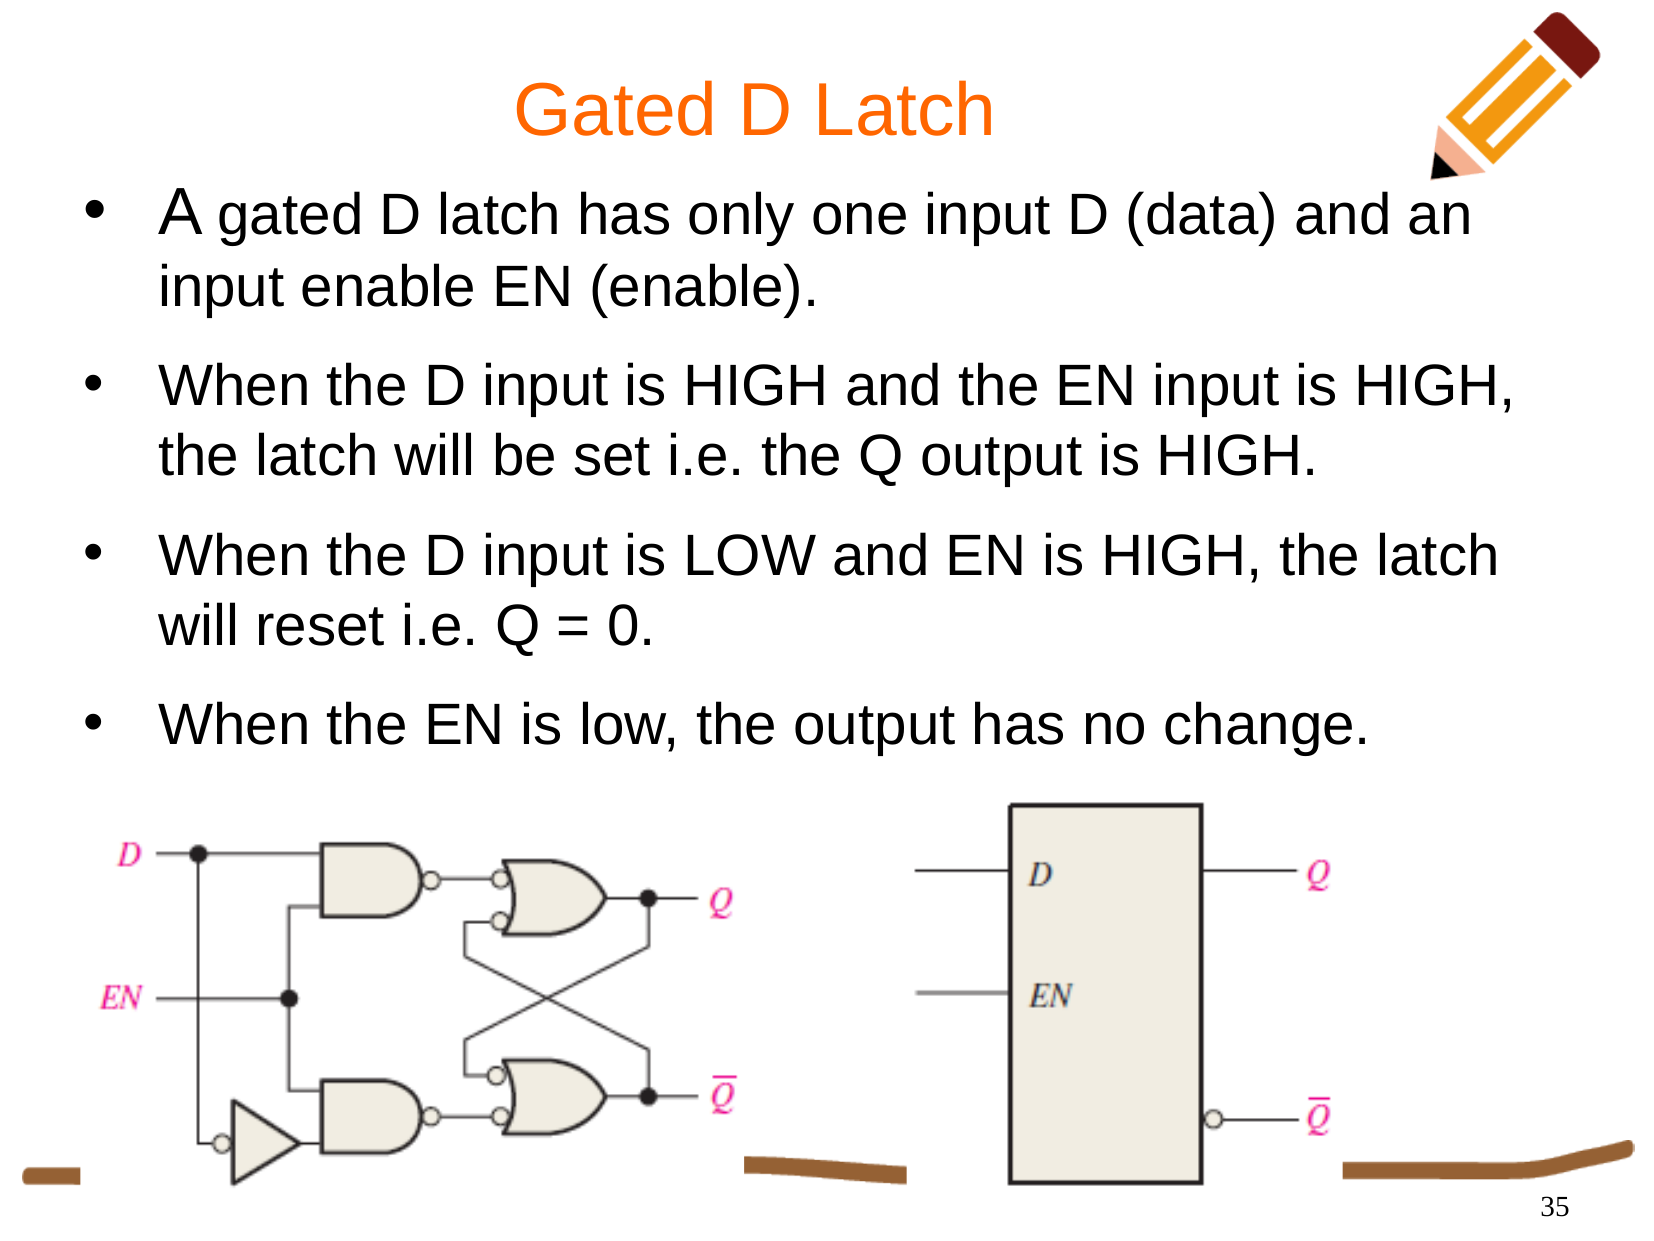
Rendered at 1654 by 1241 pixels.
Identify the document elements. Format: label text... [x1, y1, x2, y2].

picture [1430, 12, 1601, 181]
list A gated D latch has only one input D (data) and an input enable EN (enable). When the D input is HIGH and the EN input is HIGH, the latch will be set i.e. the Q output is HIGH. When the D input is LOW and EN is HIGH, the latch will reset i.e. Q = 0. When the EN is low, the output has no change. [83, 163, 1571, 1077]
title Gated D Latch [82, 49, 1429, 171]
picture [22, 787, 1635, 1191]
slide_number 35 [1185, 1190, 1570, 1240]
